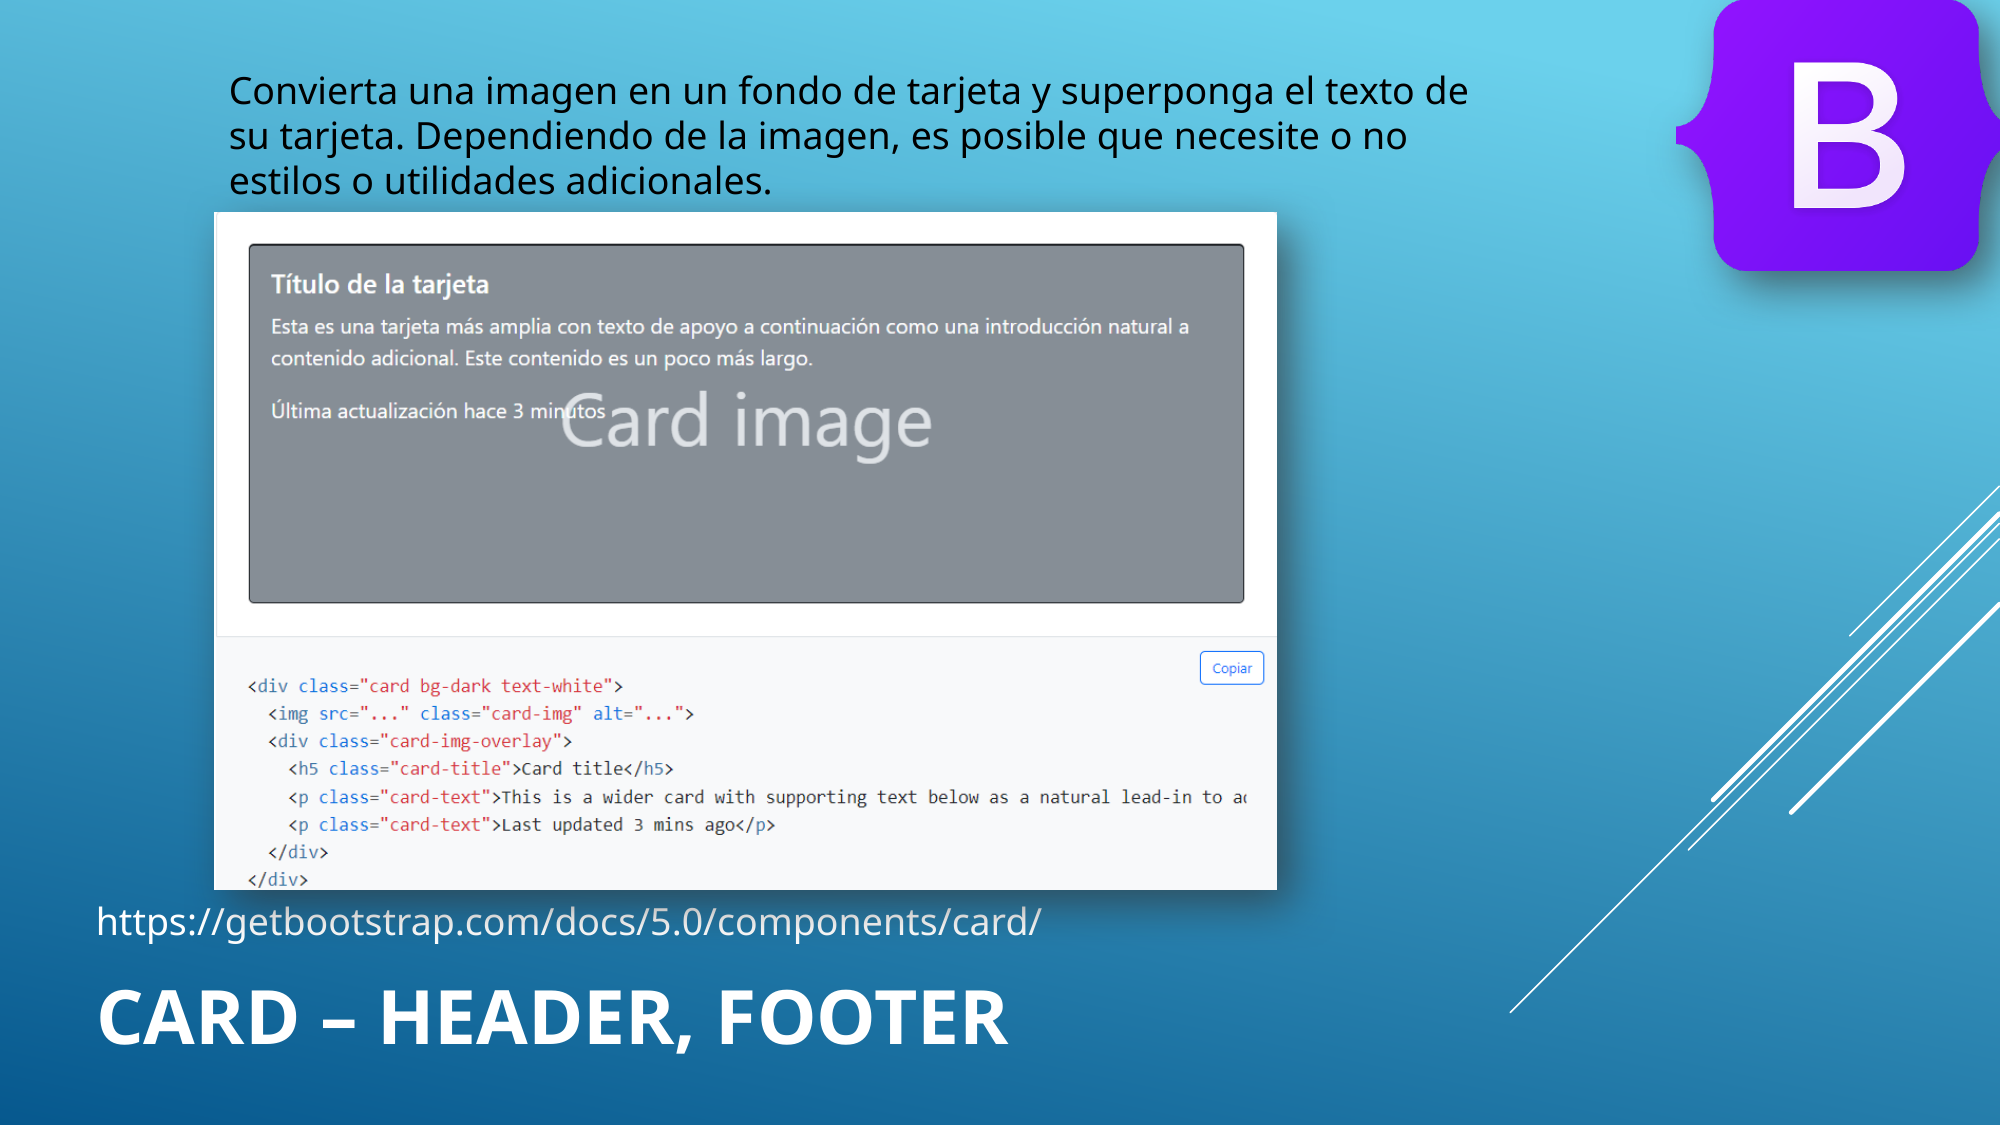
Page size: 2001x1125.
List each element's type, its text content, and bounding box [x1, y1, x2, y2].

text_box Convierta una imagen en un fondo de tarjeta y superponga el texto de su tarjeta. Dependiendo de la imagen, es posible que necesite o no estilos o utilidades adicionales. [214, 59, 1522, 210]
picture [1675, 0, 2000, 271]
picture [213, 212, 1277, 890]
text_box https://getbootstrap.com/docs/5.0/components/card/ [81, 890, 1620, 951]
title card – header, footer [81, 890, 1751, 1125]
